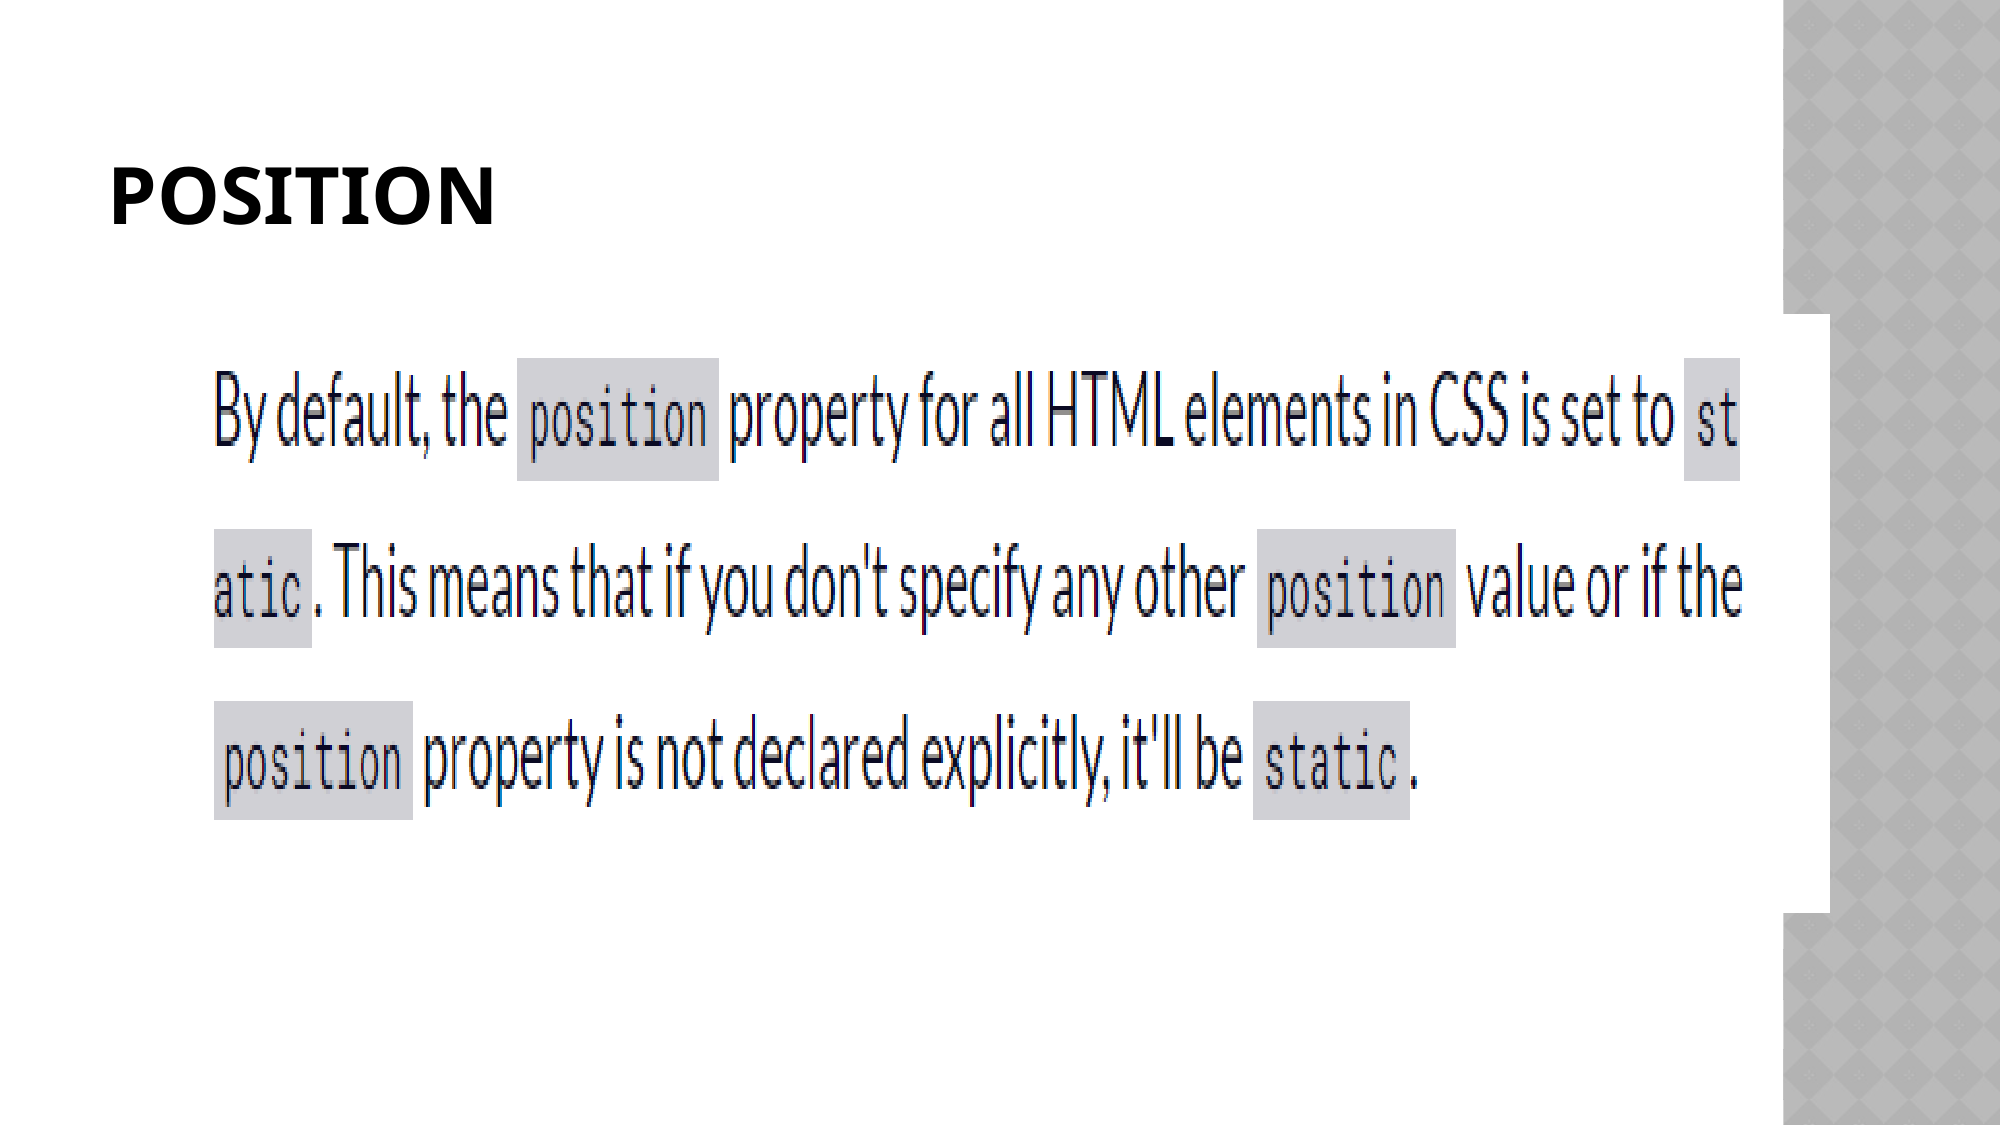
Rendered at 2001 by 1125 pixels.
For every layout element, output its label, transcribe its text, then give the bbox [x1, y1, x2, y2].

title Position [99, 52, 1684, 240]
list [185, 313, 1831, 914]
